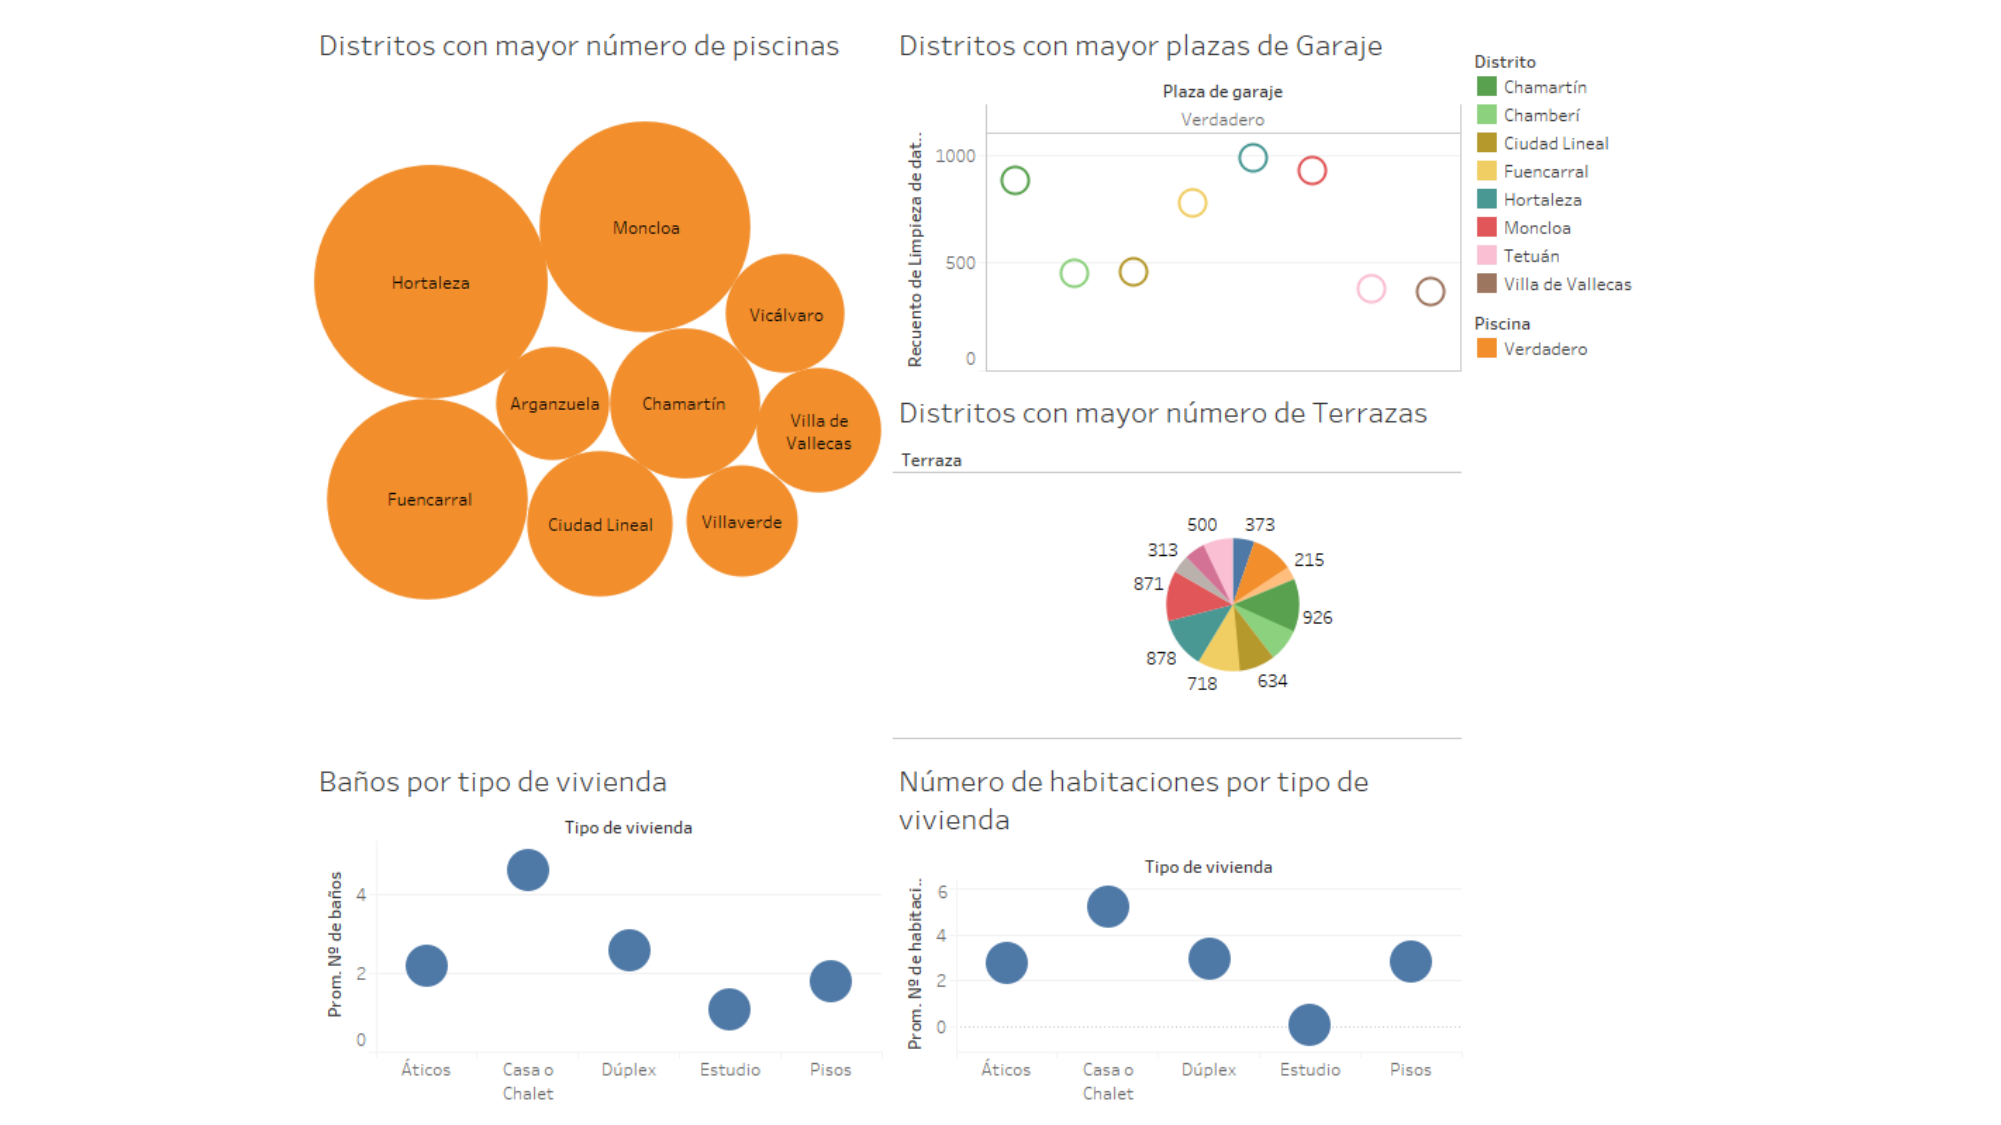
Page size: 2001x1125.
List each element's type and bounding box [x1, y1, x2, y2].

picture [296, 0, 1704, 1125]
